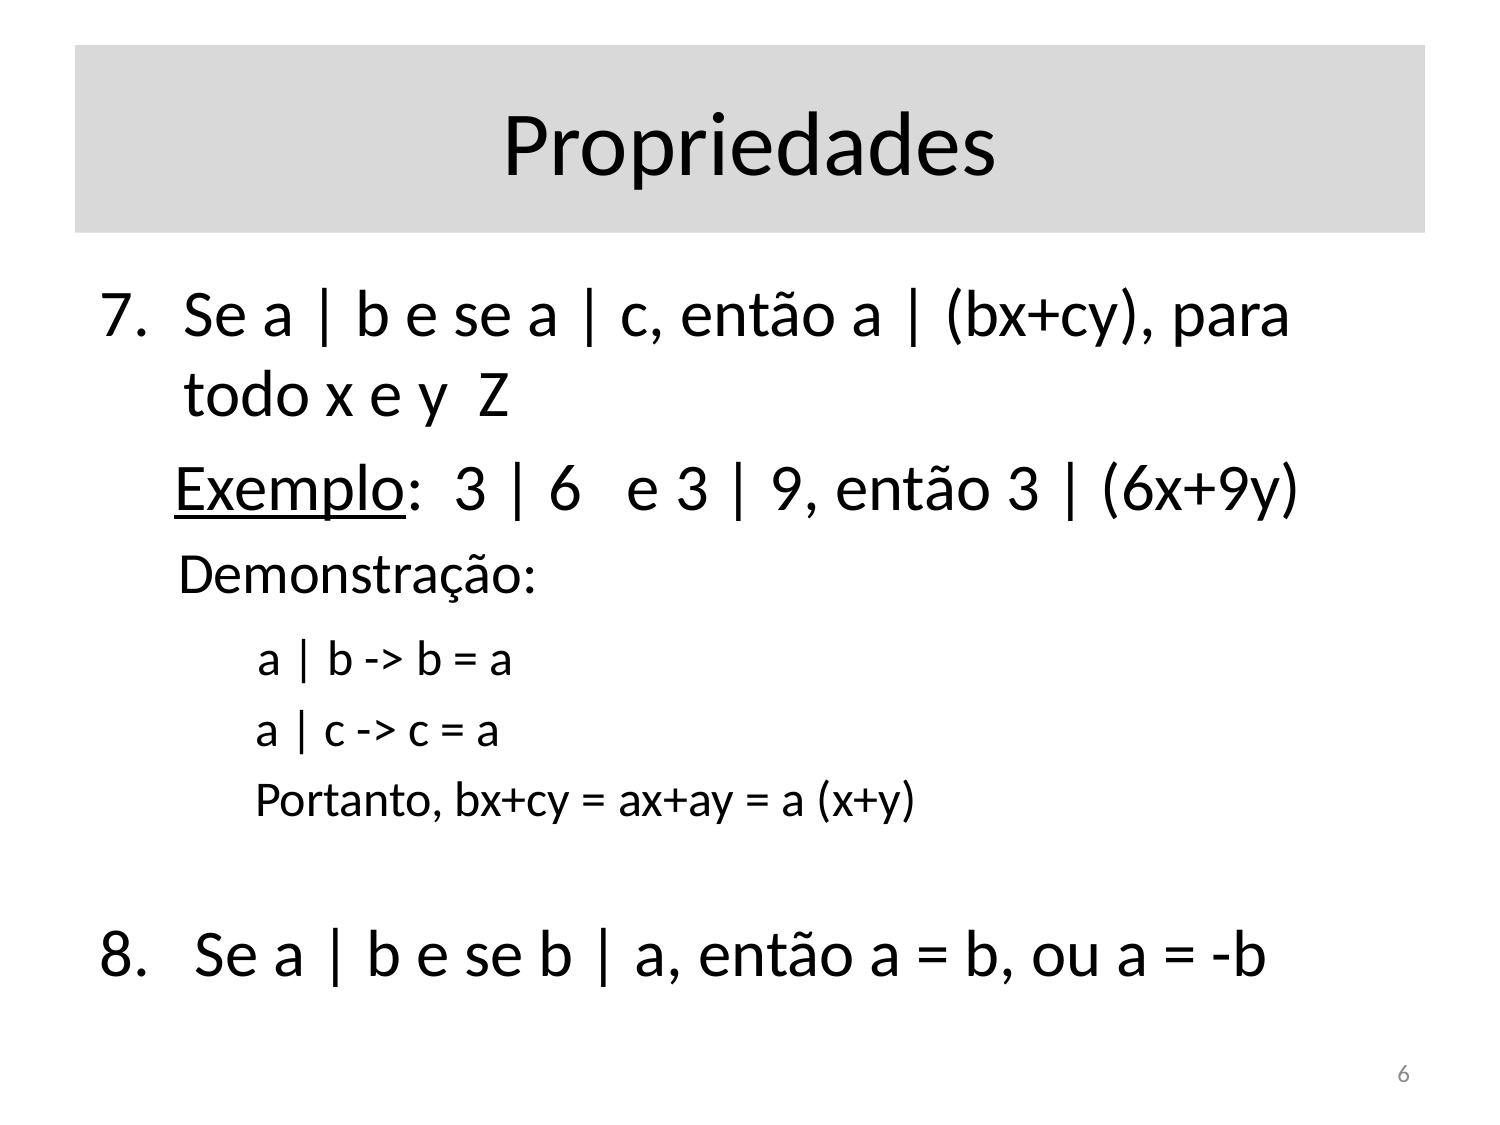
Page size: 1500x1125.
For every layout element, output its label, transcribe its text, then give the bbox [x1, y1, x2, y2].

title Propriedades [75, 45, 1425, 233]
slide_number 6 [1074, 1042, 1425, 1103]
